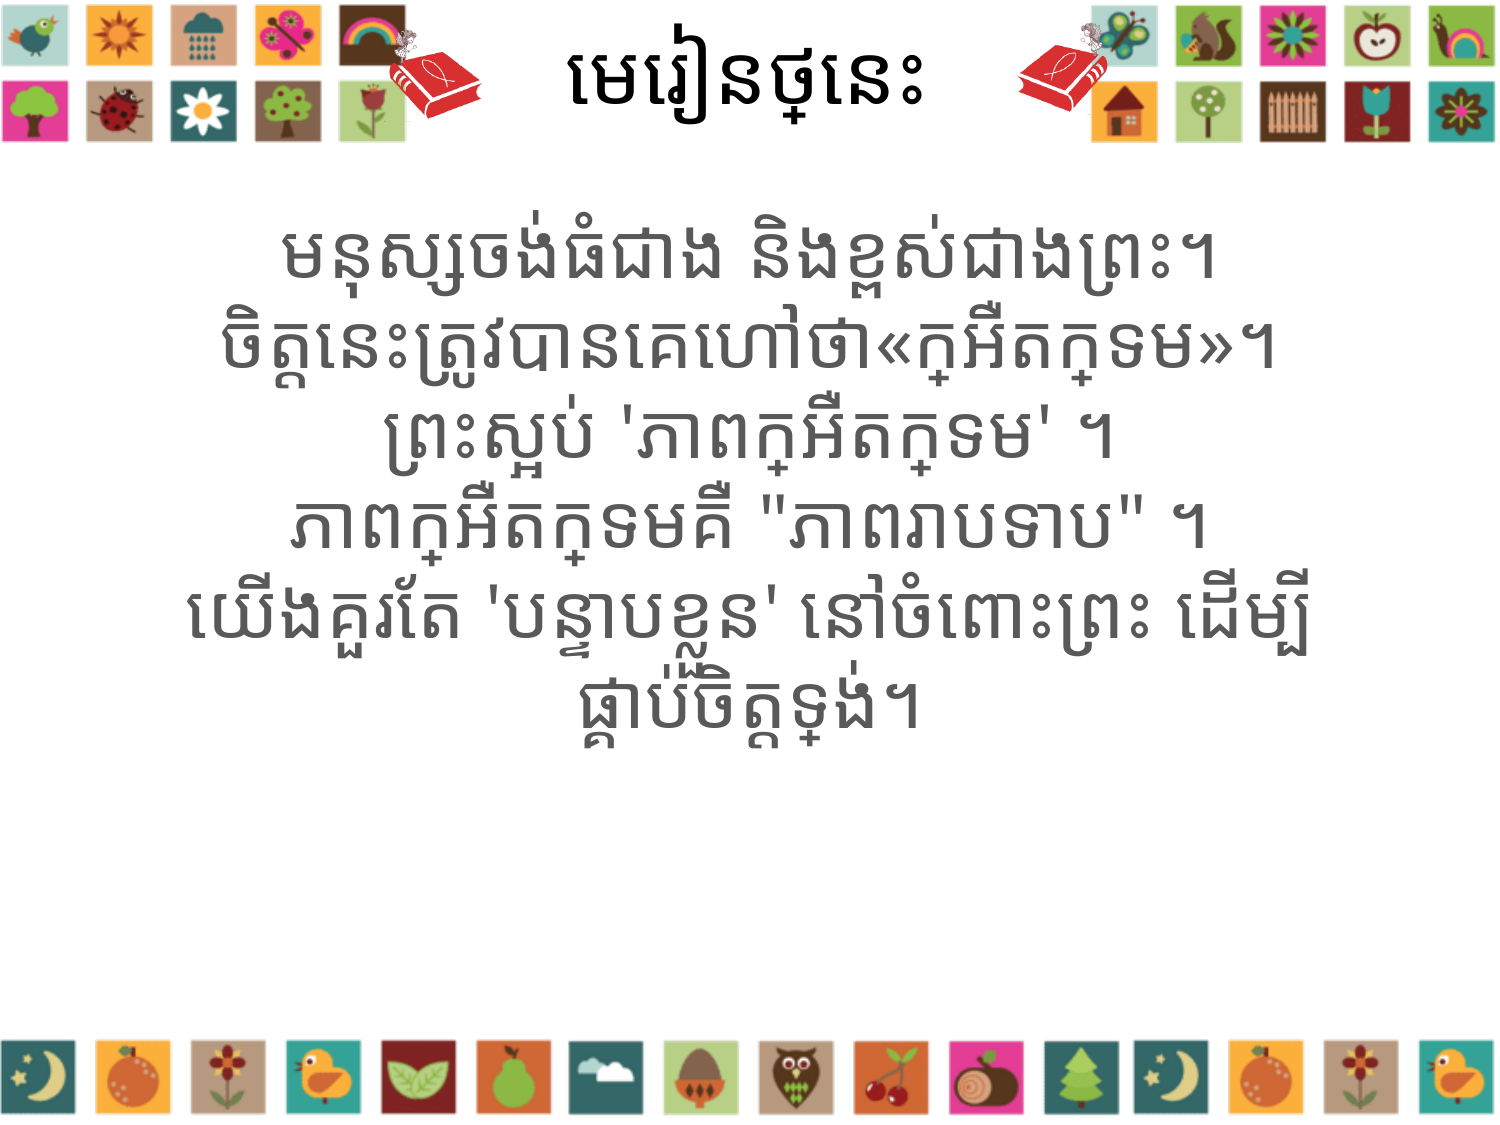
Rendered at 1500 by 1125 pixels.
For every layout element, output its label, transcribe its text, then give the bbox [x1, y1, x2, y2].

picture [985, 3, 1500, 150]
text_box មេរៀនថ្ងៃនេះ [513, 13, 1078, 129]
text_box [0, 1028, 1500, 1118]
picture [0, 3, 514, 150]
text_box មនុស្សចង់ធំជាង និងខ្ពស់ជាងព្រះ។ ចិត្ត​នេះ​ត្រូវ​បាន​គេ​ហៅ​ថា​«​ក្រអឺតក្រទម​»។ ព្រះស្អប់ 'ភាពក្រអឺតក្រទម' ។ ភាពក្រអឺតក្រទមគឺ "ភាពរាបទាប" ។ យើងគួរតែ 'បន្ទាបខ្លួន' នៅចំពោះព្រះ ដើម្បីផ្គាប់ចិត្តទ្រង់។ [76, 196, 1424, 751]
